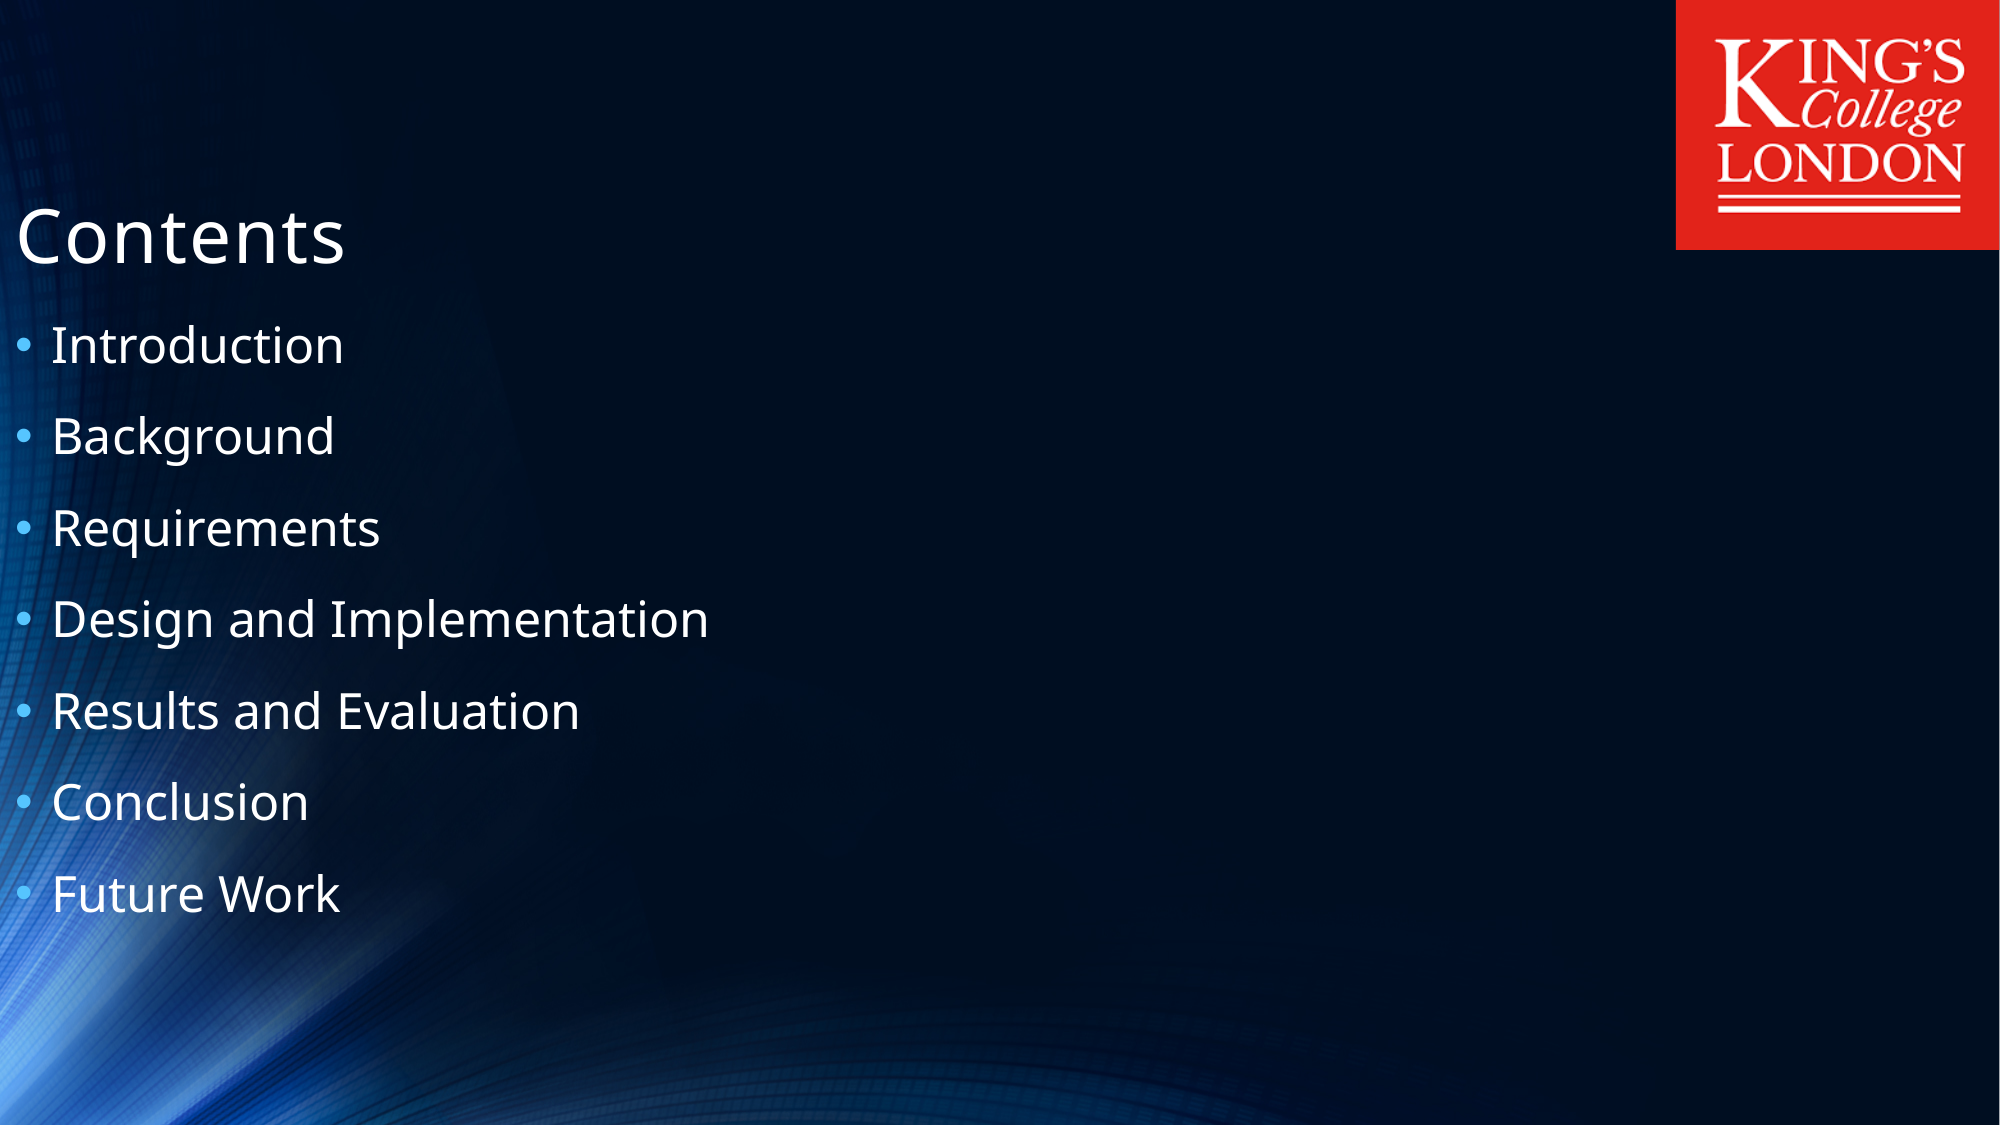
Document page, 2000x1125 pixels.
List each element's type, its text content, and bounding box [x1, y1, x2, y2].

list Introduction Background Requirements Design and Implementation Results and Evaluation Conclusion Future Work [0, 312, 1749, 988]
title Contents [0, 62, 1750, 288]
picture [0, 0, 2000, 1125]
